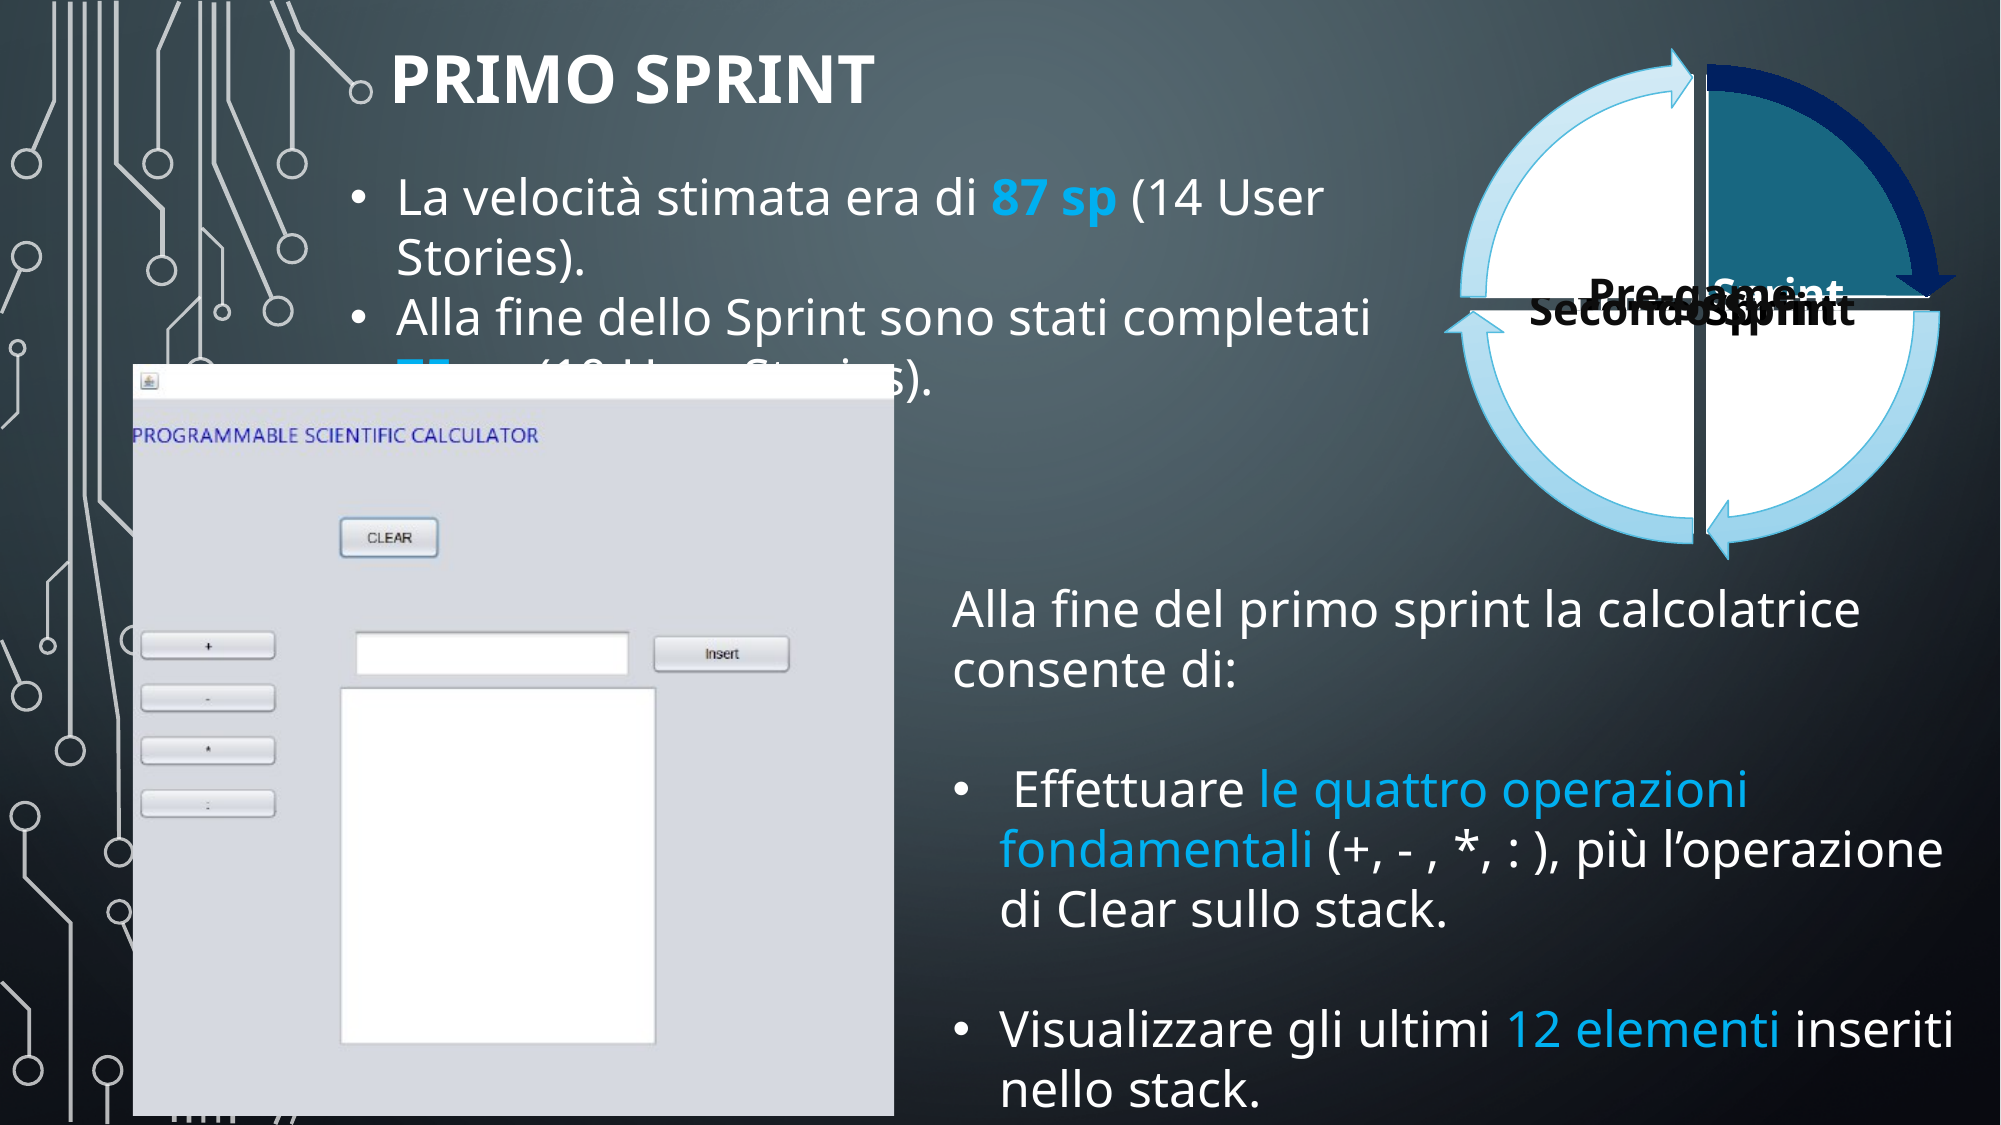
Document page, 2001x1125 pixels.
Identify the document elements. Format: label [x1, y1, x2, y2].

text_box [0, 0, 379, 1125]
text_box [379, 0, 2000, 1125]
text_box [1422, 43, 1984, 571]
picture [132, 363, 895, 1125]
